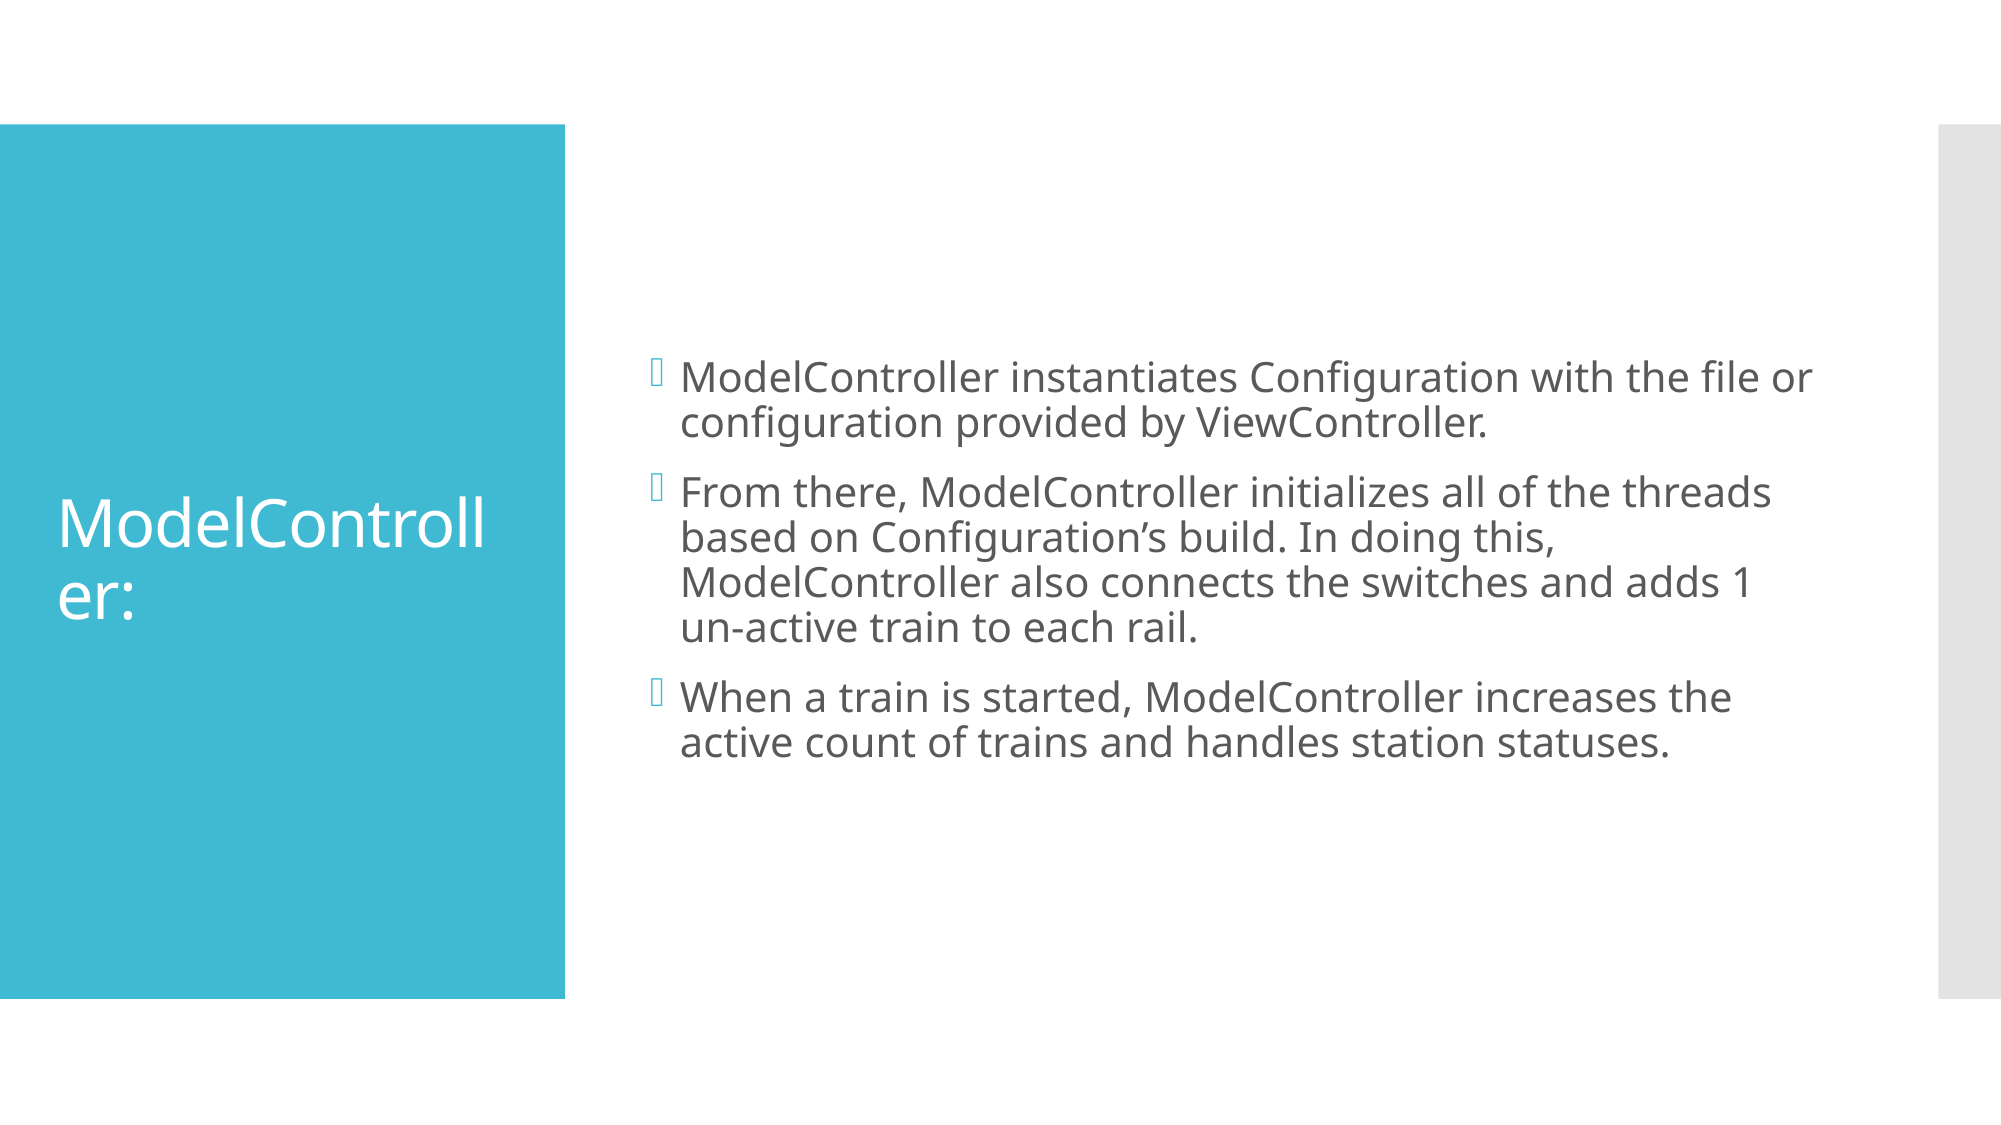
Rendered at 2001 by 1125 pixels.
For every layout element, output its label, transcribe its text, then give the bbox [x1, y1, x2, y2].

list ModelController instantiates Configuration with the file or configuration provided by ViewController. From there, ModelController initializes all of the threads based on Configuration’s build. In doing this, ModelController also connects the switches and adds 1 un-active train to each rail. When a train is started, ModelController increases the active count of trains and handles station statuses. [634, 141, 1835, 982]
title ModelController: [41, 184, 525, 940]
